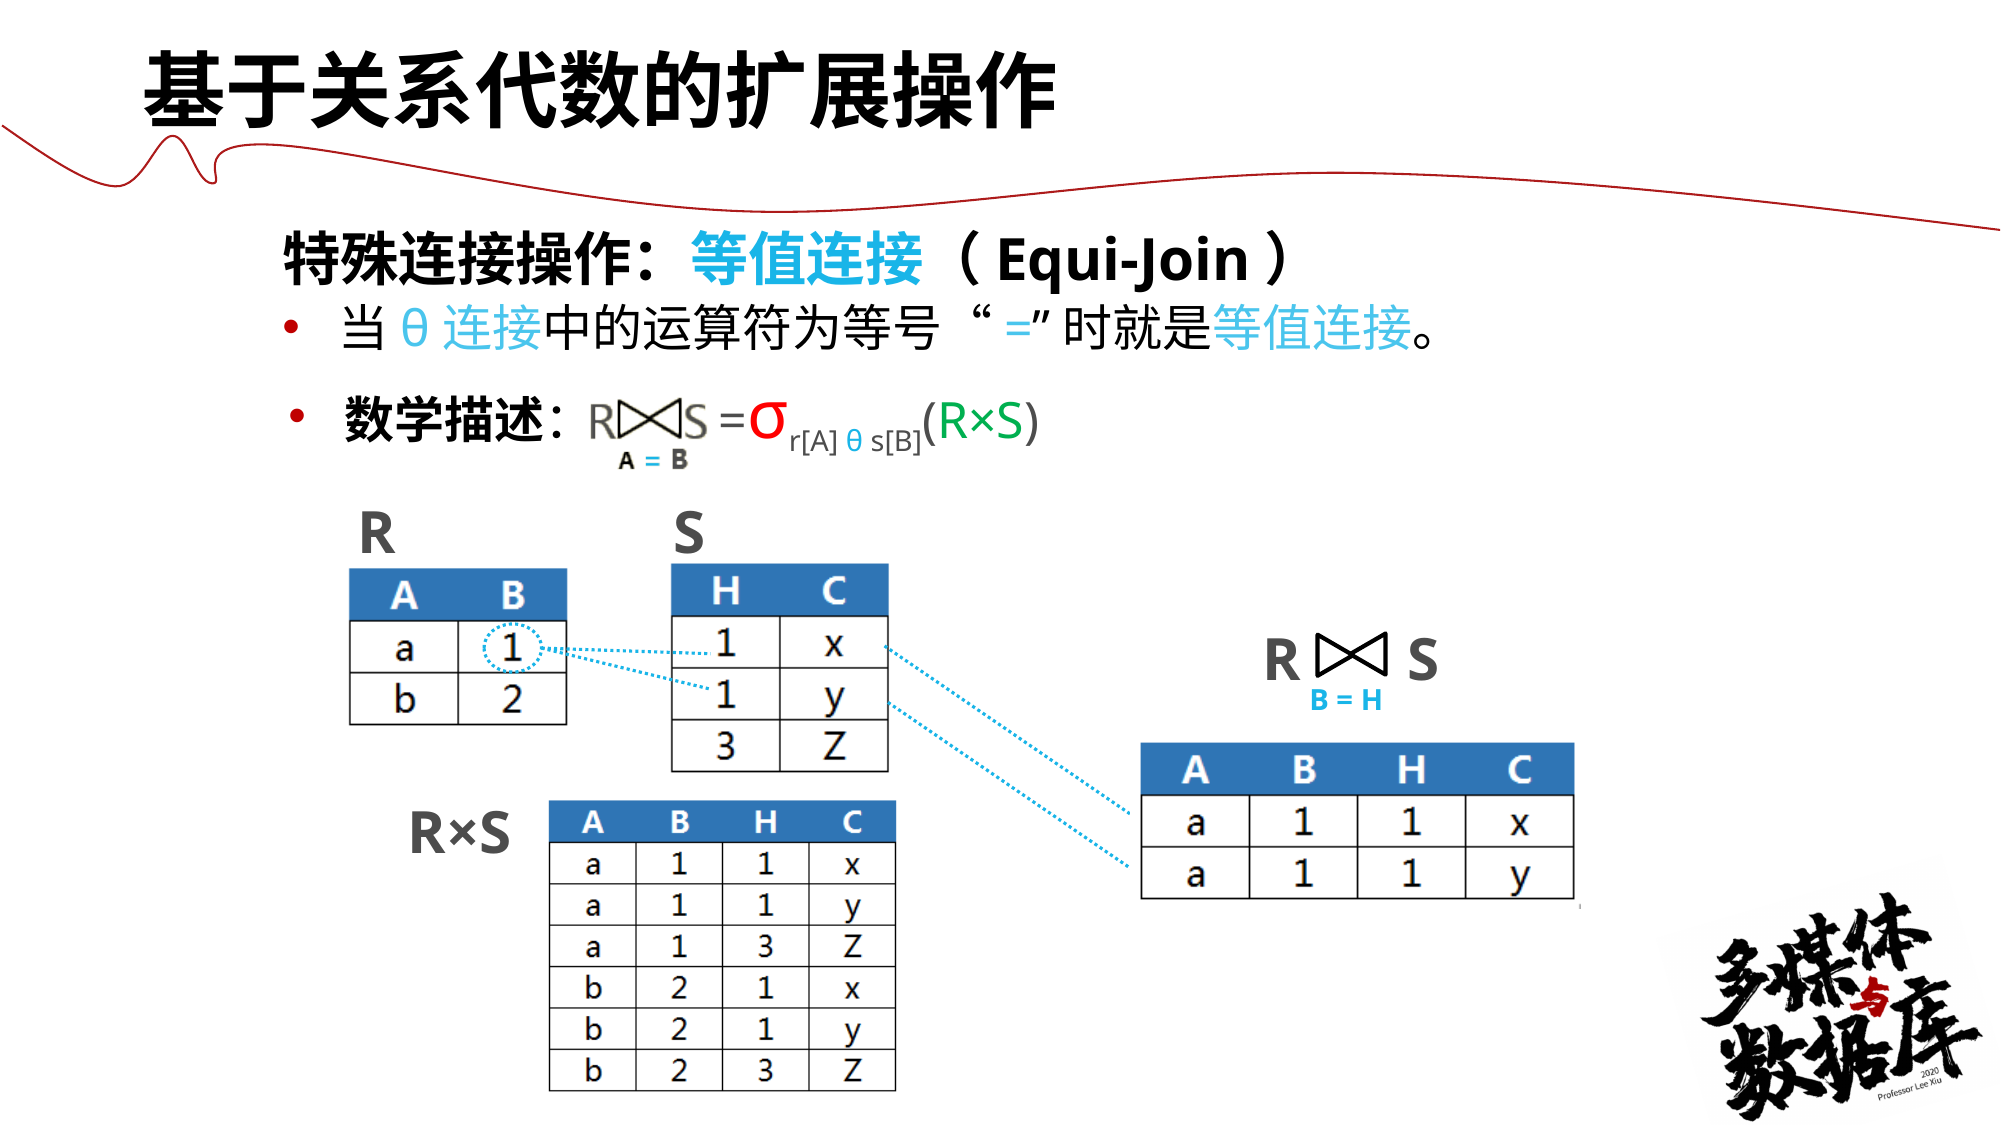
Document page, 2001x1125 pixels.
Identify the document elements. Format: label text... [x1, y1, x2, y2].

picture [340, 556, 580, 735]
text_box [887, 702, 1140, 875]
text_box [884, 645, 1136, 818]
text_box R [342, 488, 411, 556]
picture [544, 793, 900, 1099]
picture [580, 390, 712, 479]
text_box R S [1248, 615, 1455, 700]
text_box B = H [1294, 700, 1399, 724]
picture [1656, 854, 2001, 1125]
text_box 特殊连接操作：等值连接（Equi-Join） 当θ连接中的运算符为等号“=”时就是等值连接。 [267, 219, 1680, 364]
text_box 数学描述： =σr[A] θ s[B](R×S) [273, 385, 1685, 465]
text_box 基于关系代数的扩展操作 [127, 31, 1073, 146]
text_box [541, 647, 711, 690]
text_box R×S [392, 788, 527, 873]
text_box S [658, 488, 721, 574]
picture [661, 556, 900, 782]
picture [1130, 732, 1581, 909]
